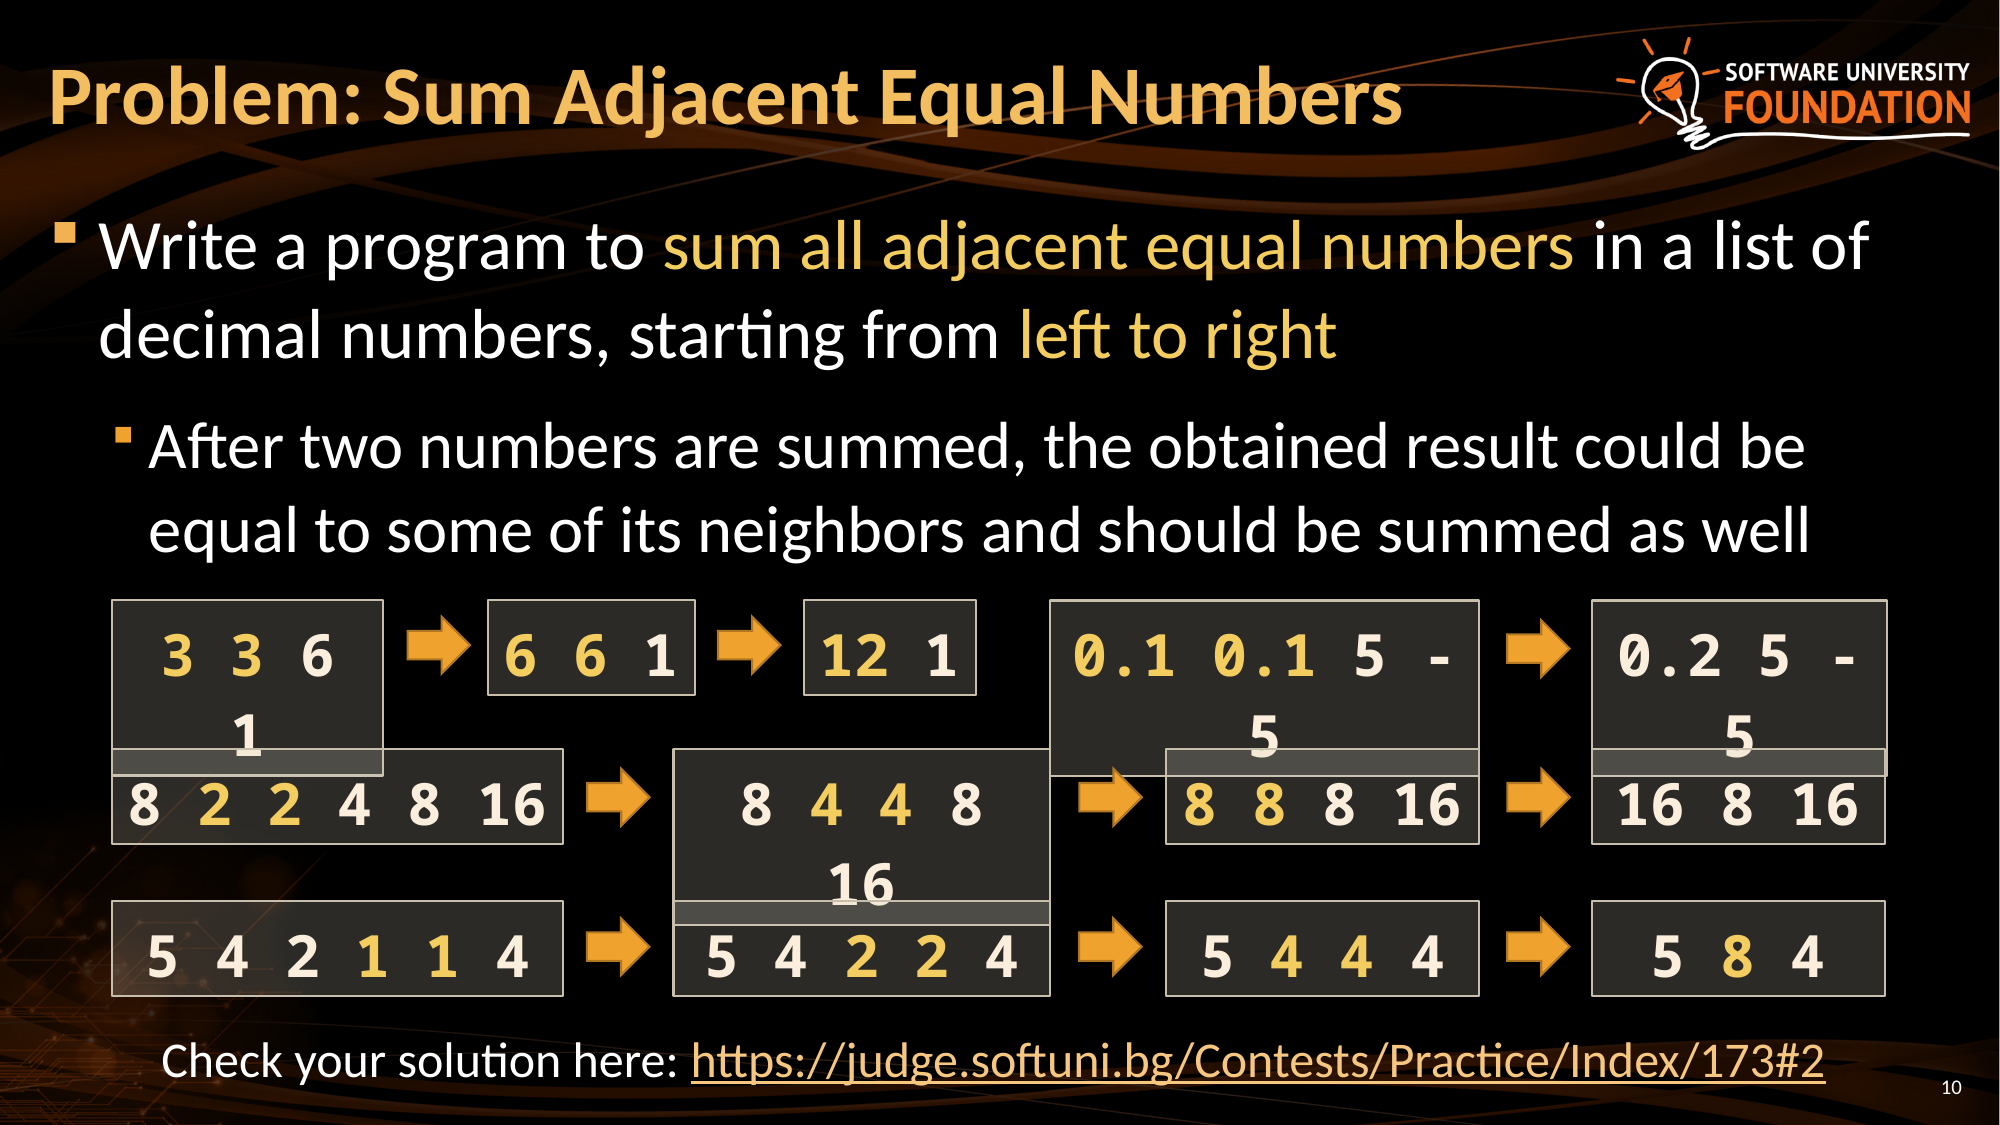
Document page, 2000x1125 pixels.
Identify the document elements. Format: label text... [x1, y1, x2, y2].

text_box [1078, 915, 1144, 978]
text_box 6 6 1 [487, 599, 696, 696]
text_box 5 4 2 2 4 [673, 900, 1050, 997]
picture [0, 0, 2000, 1125]
list Write a program to sum all adjacent equal numbers in a list of decimal numbers, starting from left to right After two numbers are summed, the obtained result could be equal to some of its neighbors and should be summed as well [31, 188, 1968, 1103]
text_box [1506, 915, 1572, 978]
text_box 0.1 0.1 5 -5 [1049, 600, 1480, 777]
text_box 3 3 6 1 [112, 599, 383, 749]
text_box 5 4 4 4 [1165, 900, 1480, 997]
text_box 12 1 [804, 599, 976, 696]
text_box [1078, 766, 1144, 829]
text_box [1506, 766, 1572, 829]
text_box [1506, 617, 1572, 680]
text_box 5 4 2 1 1 4 [112, 900, 564, 997]
text_box 8 2 2 4 8 16 [112, 749, 564, 845]
text_box 16 8 16 [1591, 749, 1885, 845]
text_box [586, 766, 652, 829]
text_box 5 8 4 [1591, 900, 1885, 997]
text_box [716, 614, 782, 677]
text_box [406, 614, 472, 677]
text_box 0.2 5 -5 [1591, 600, 1888, 777]
text_box 8 8 8 16 [1165, 749, 1480, 845]
text_box [585, 915, 651, 978]
text_box 8 4 4 8 16 [673, 749, 1050, 900]
title Problem: Sum Adjacent Equal Numbers [30, 6, 1602, 189]
text_box Check your solution here: https://judge.softuni.bg/Contests/Practice/Index/173#2 [124, 1019, 1863, 1095]
